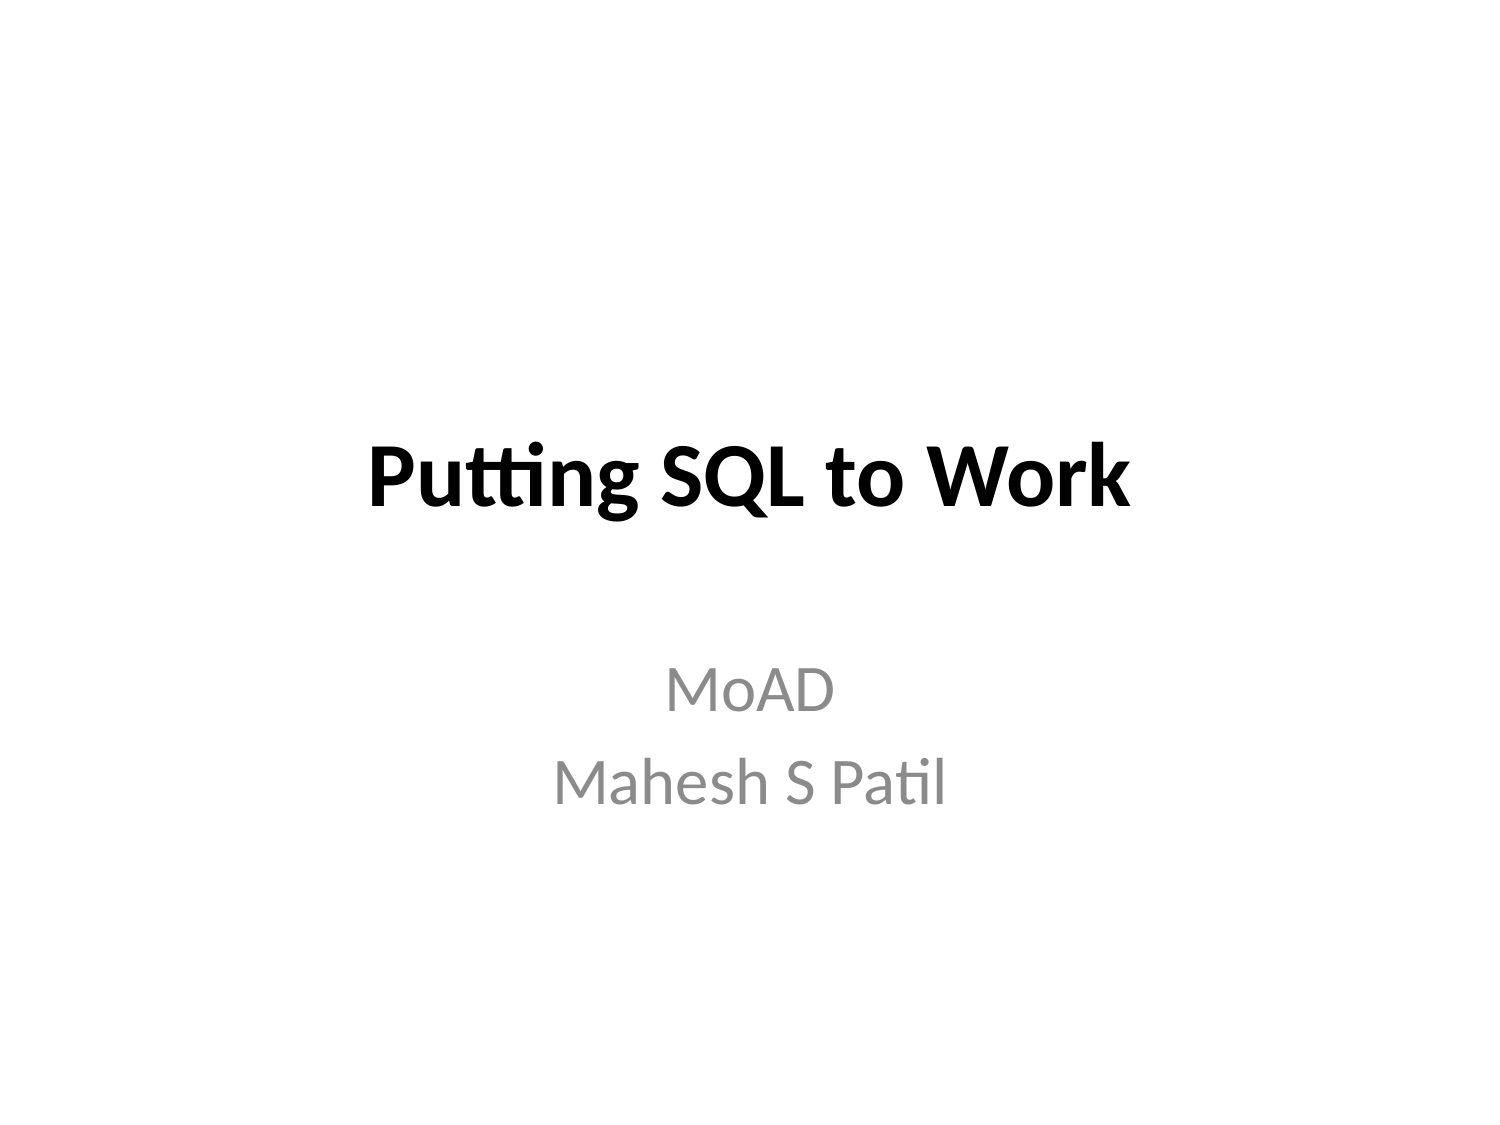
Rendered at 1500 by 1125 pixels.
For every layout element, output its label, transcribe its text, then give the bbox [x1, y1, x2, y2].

subtitle MoAD Mahesh S Patil [225, 637, 1275, 925]
title Putting SQL to Work [112, 349, 1388, 591]
